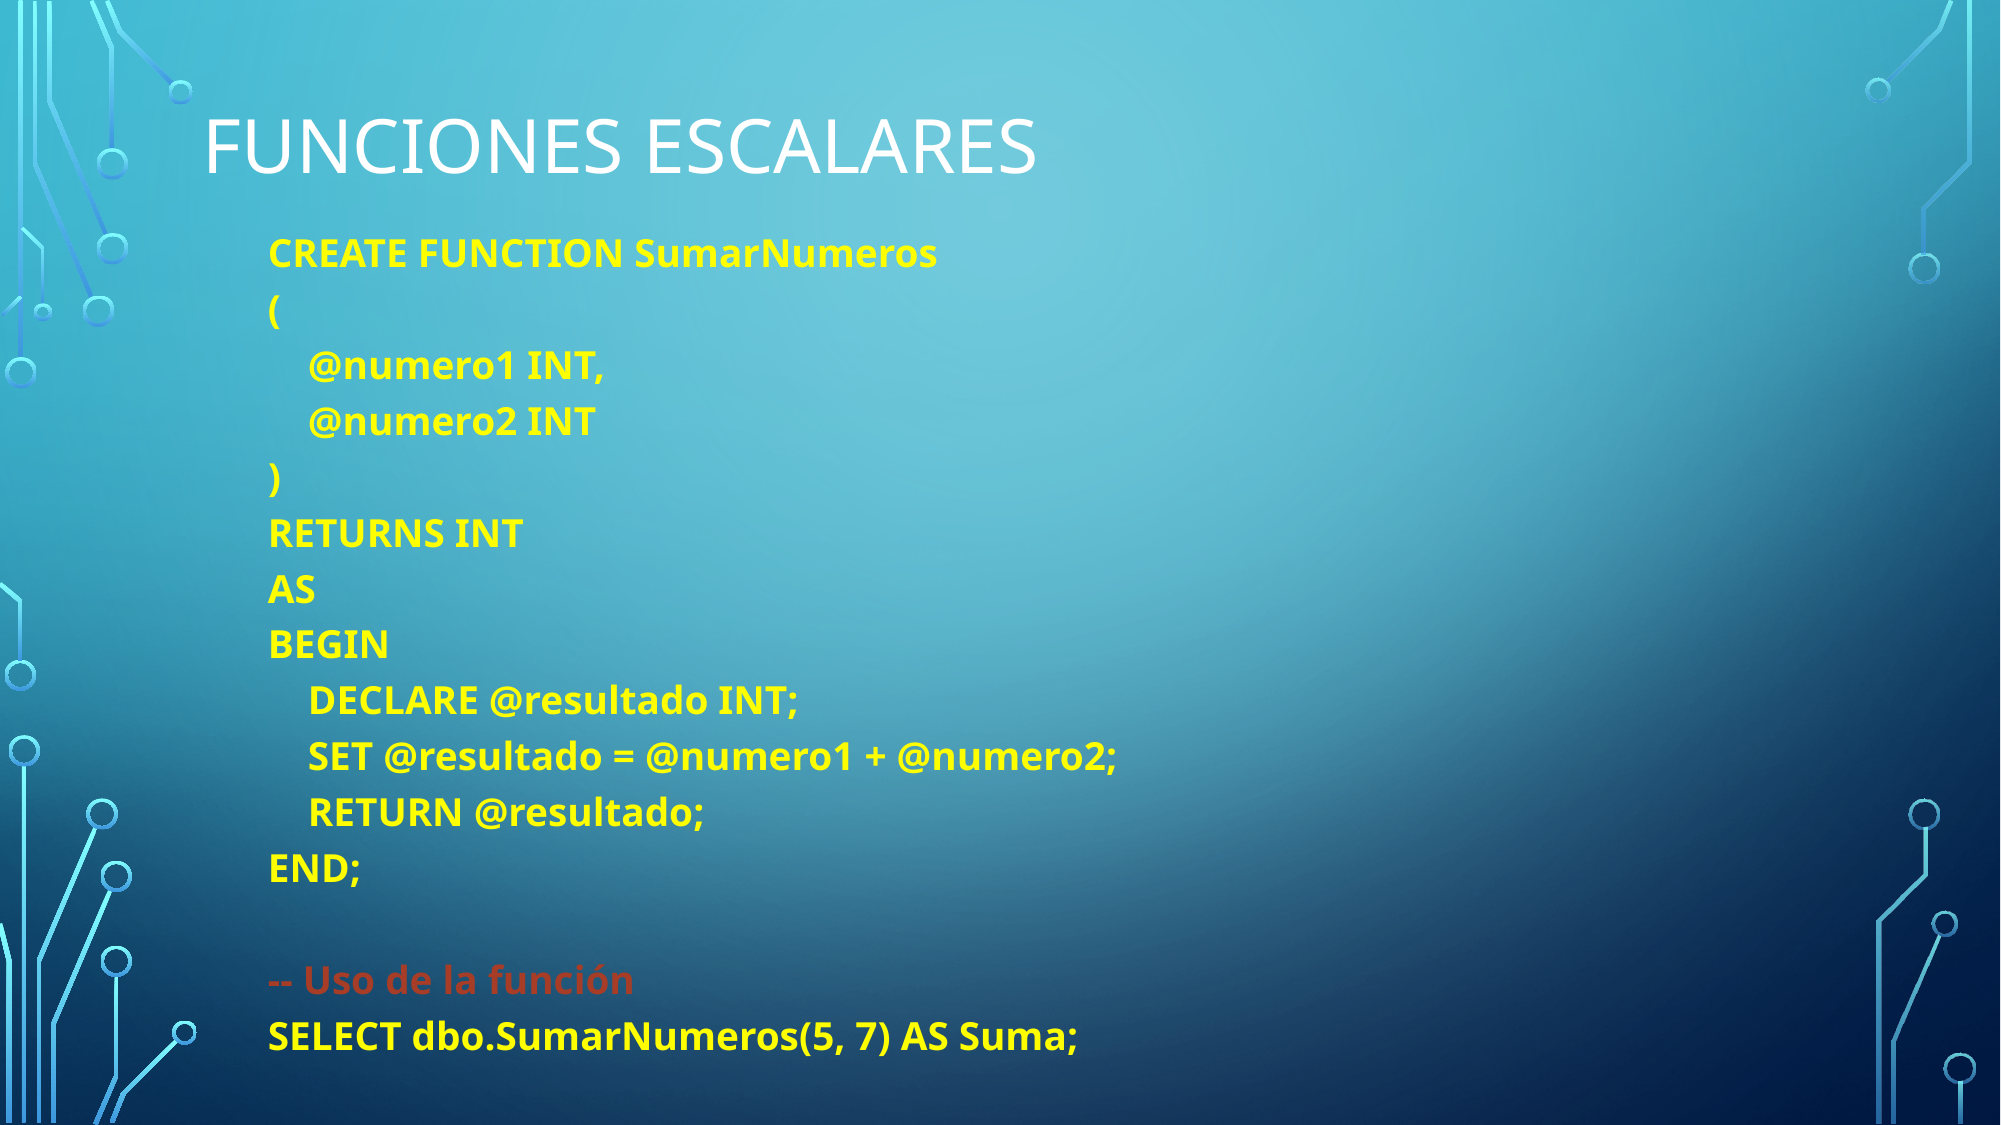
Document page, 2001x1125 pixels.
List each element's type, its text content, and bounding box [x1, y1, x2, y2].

title Funciones ESCALARES [187, 101, 1813, 212]
list CREATE FUNCTION SumarNumeros ( @numero1 INT, @numero2 INT ) RETURNS INT AS BEGIN DECLARE @resultado INT; SET @resultado = @numero1 + @numero2; RETURN @resultado; END; -- Uso de la función SELECT dbo.SumarNumeros(5, 7) AS Suma; [187, 212, 1813, 1072]
